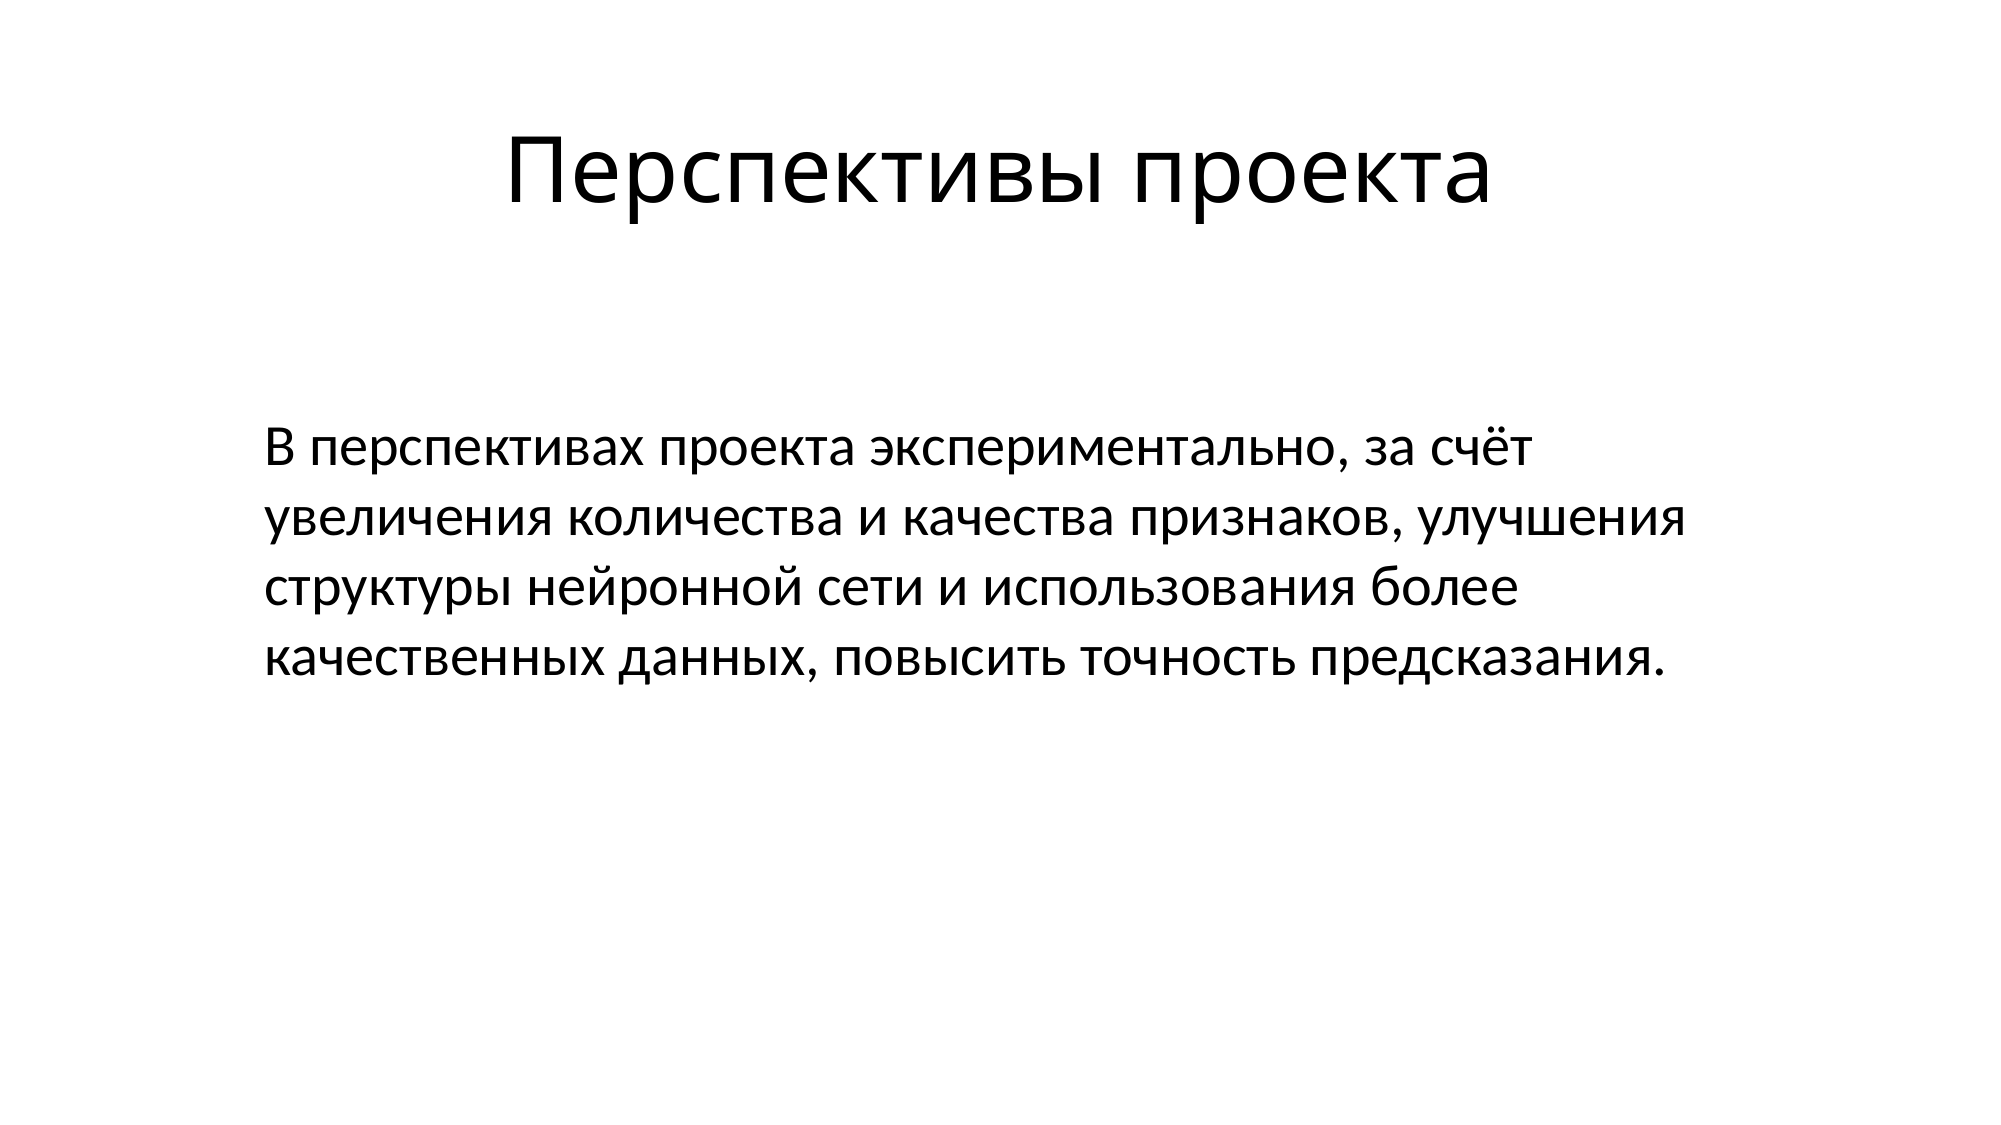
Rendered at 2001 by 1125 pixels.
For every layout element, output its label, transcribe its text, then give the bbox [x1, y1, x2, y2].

title Перспективы проекта [304, 64, 1696, 282]
list В перспективах проекта экспериментально, за счёт увеличения количества и качества признаков, улучшения структуры нейронной сети и использования более качественных данных, повысить точность предсказания. [249, 399, 1751, 937]
